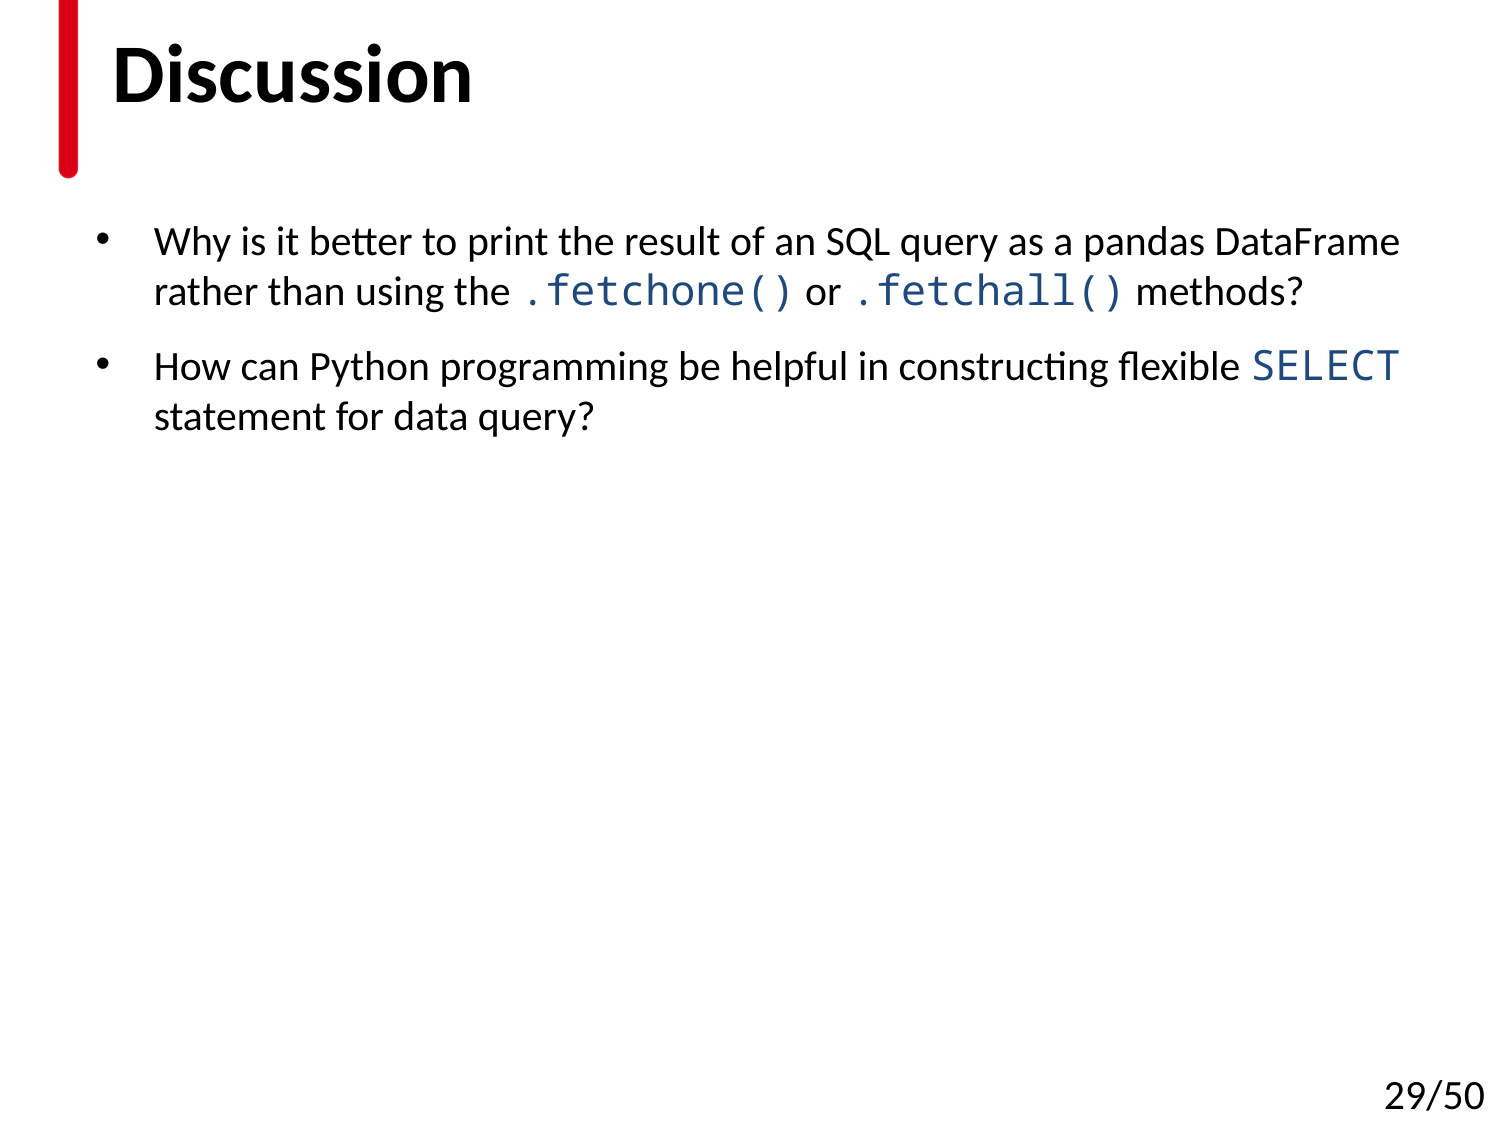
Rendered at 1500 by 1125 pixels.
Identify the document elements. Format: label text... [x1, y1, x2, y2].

list Why is it better to print the result of an SQL query as a pandas DataFrame rather than using the .fetchone() or .fetchall() methods? How can Python programming be helpful in constructing flexible SELECT statement for data query? [80, 206, 1470, 701]
title Discussion [97, 0, 1425, 138]
picture [57, 0, 81, 200]
